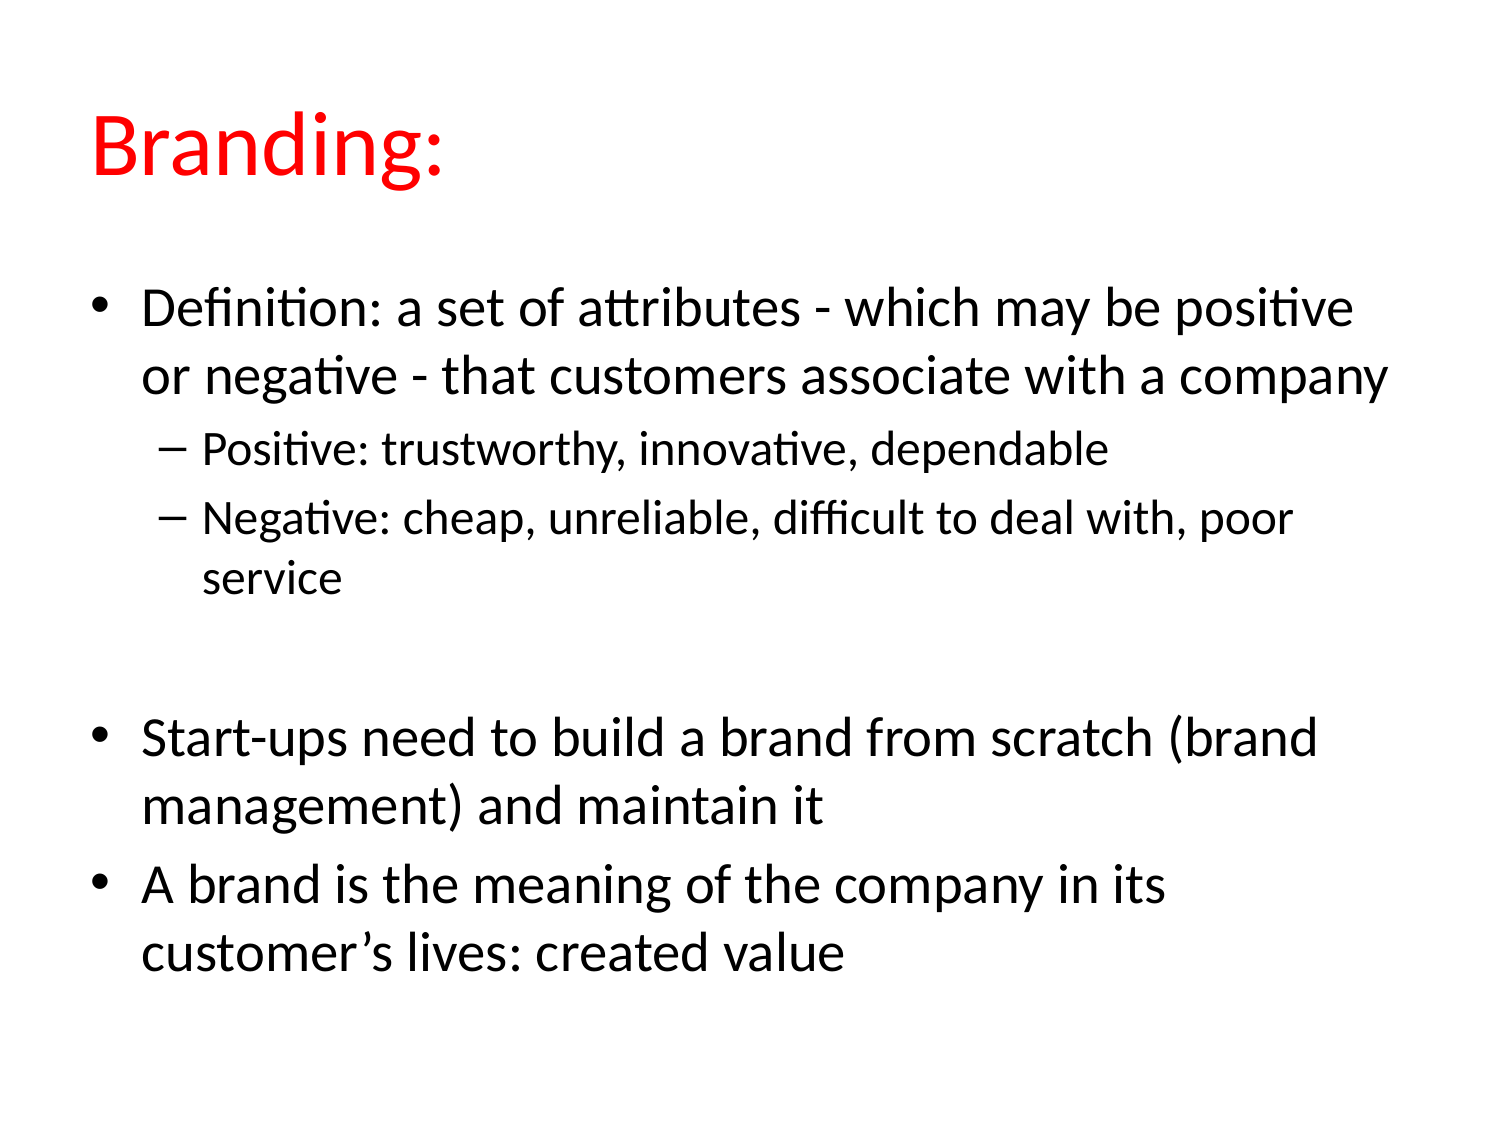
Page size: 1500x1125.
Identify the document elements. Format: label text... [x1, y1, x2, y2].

list Definition: a set of attributes - which may be positive or negative - that customers associate with a company Positive: trustworthy, innovative, dependable Negative: cheap, unreliable, difficult to deal with, poor service Start-ups need to build a brand from scratch (brand management) and maintain it A brand is the meaning of the company in its customer’s lives: created value [75, 262, 1425, 1005]
title Branding: [75, 45, 1425, 233]
